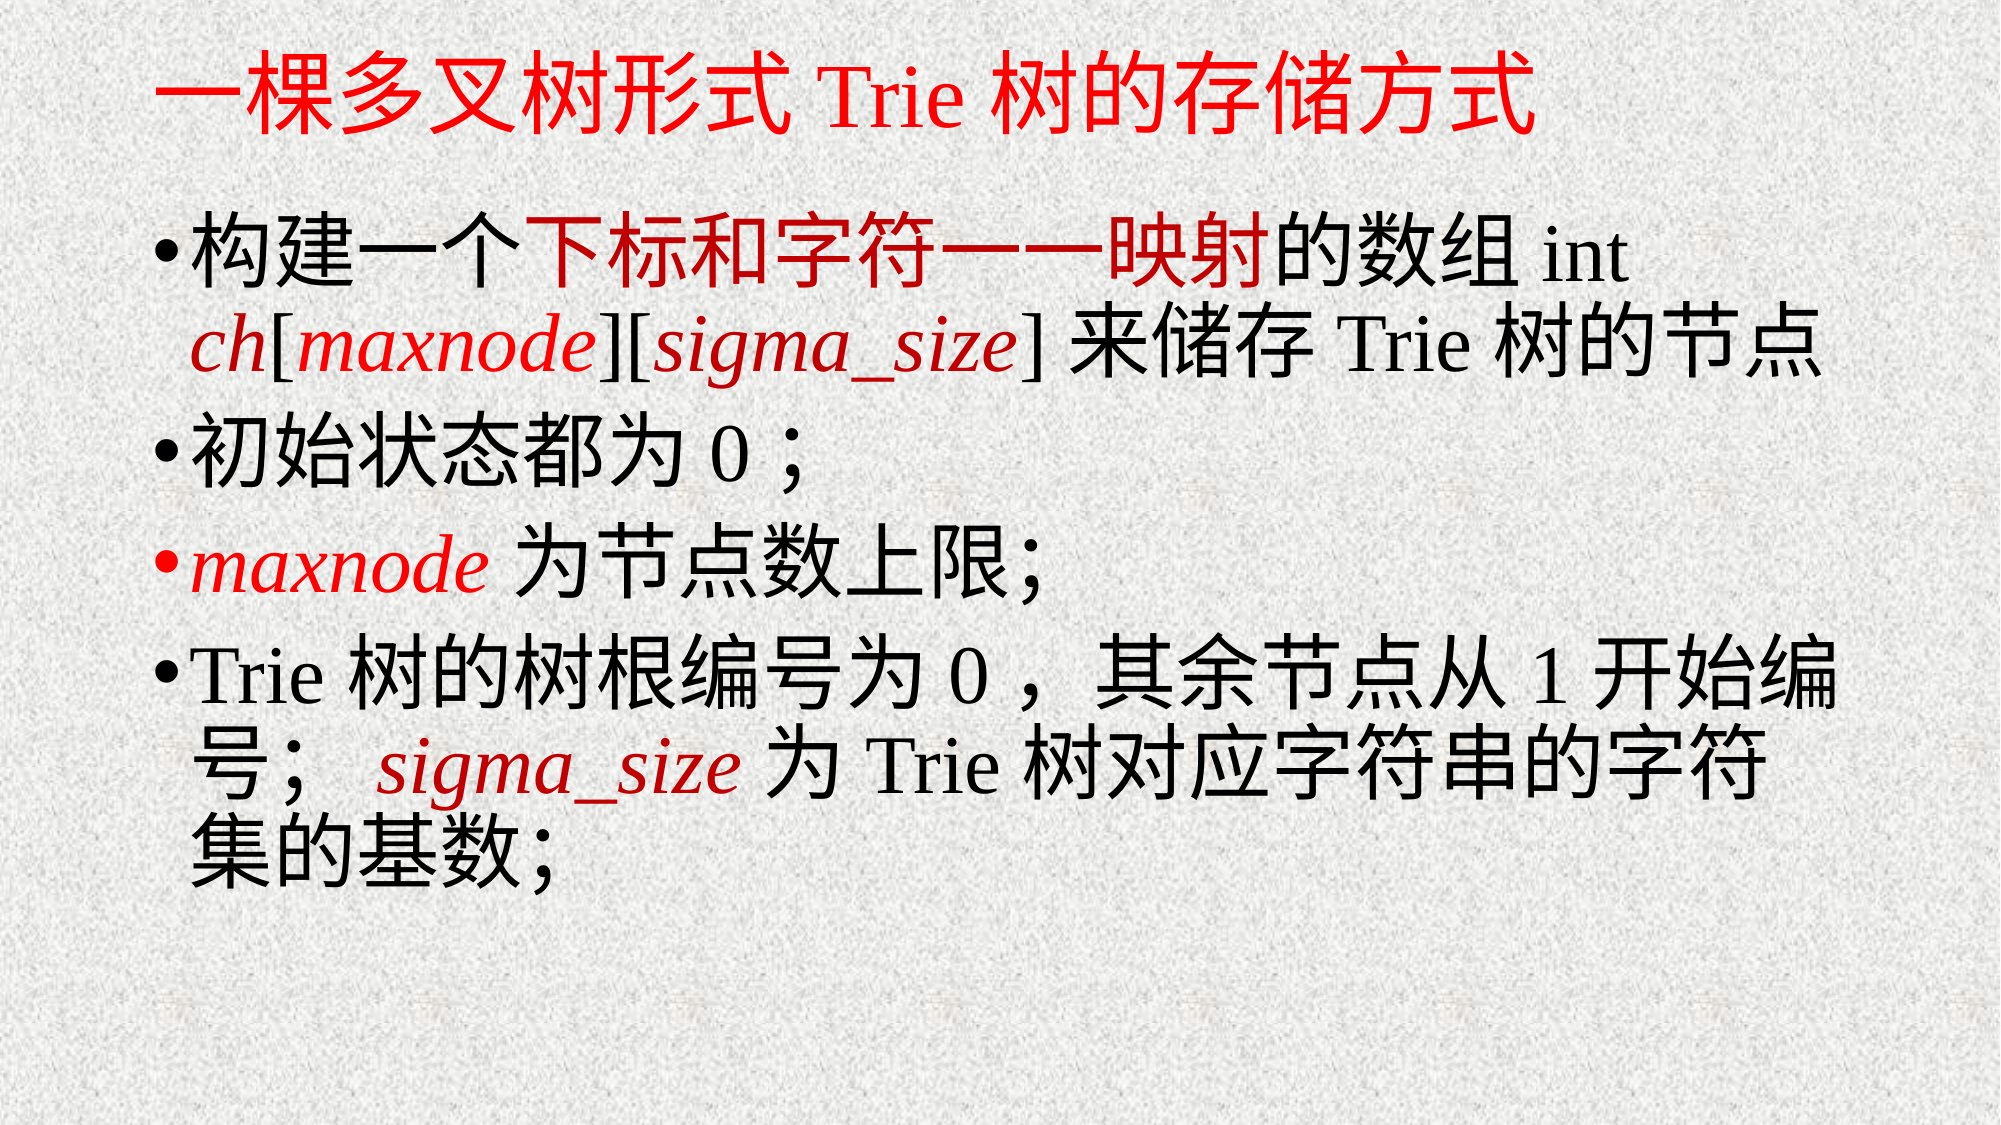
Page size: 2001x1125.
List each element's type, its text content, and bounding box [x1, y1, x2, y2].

picture [0, 0, 2001, 1125]
title 一棵多叉树形式Trie树的存储方式 [137, 23, 1863, 174]
list 构建一个下标和字符一一映射的数组int ch[maxnode][sigma_size]来储存Trie树的节点 初始状态都为0； maxnode为节点数上限； Trie树的树根编号为0，其余节点从1开始编号；sigma_size为Trie树对应字符串的字符集的基数； [137, 201, 1863, 1048]
